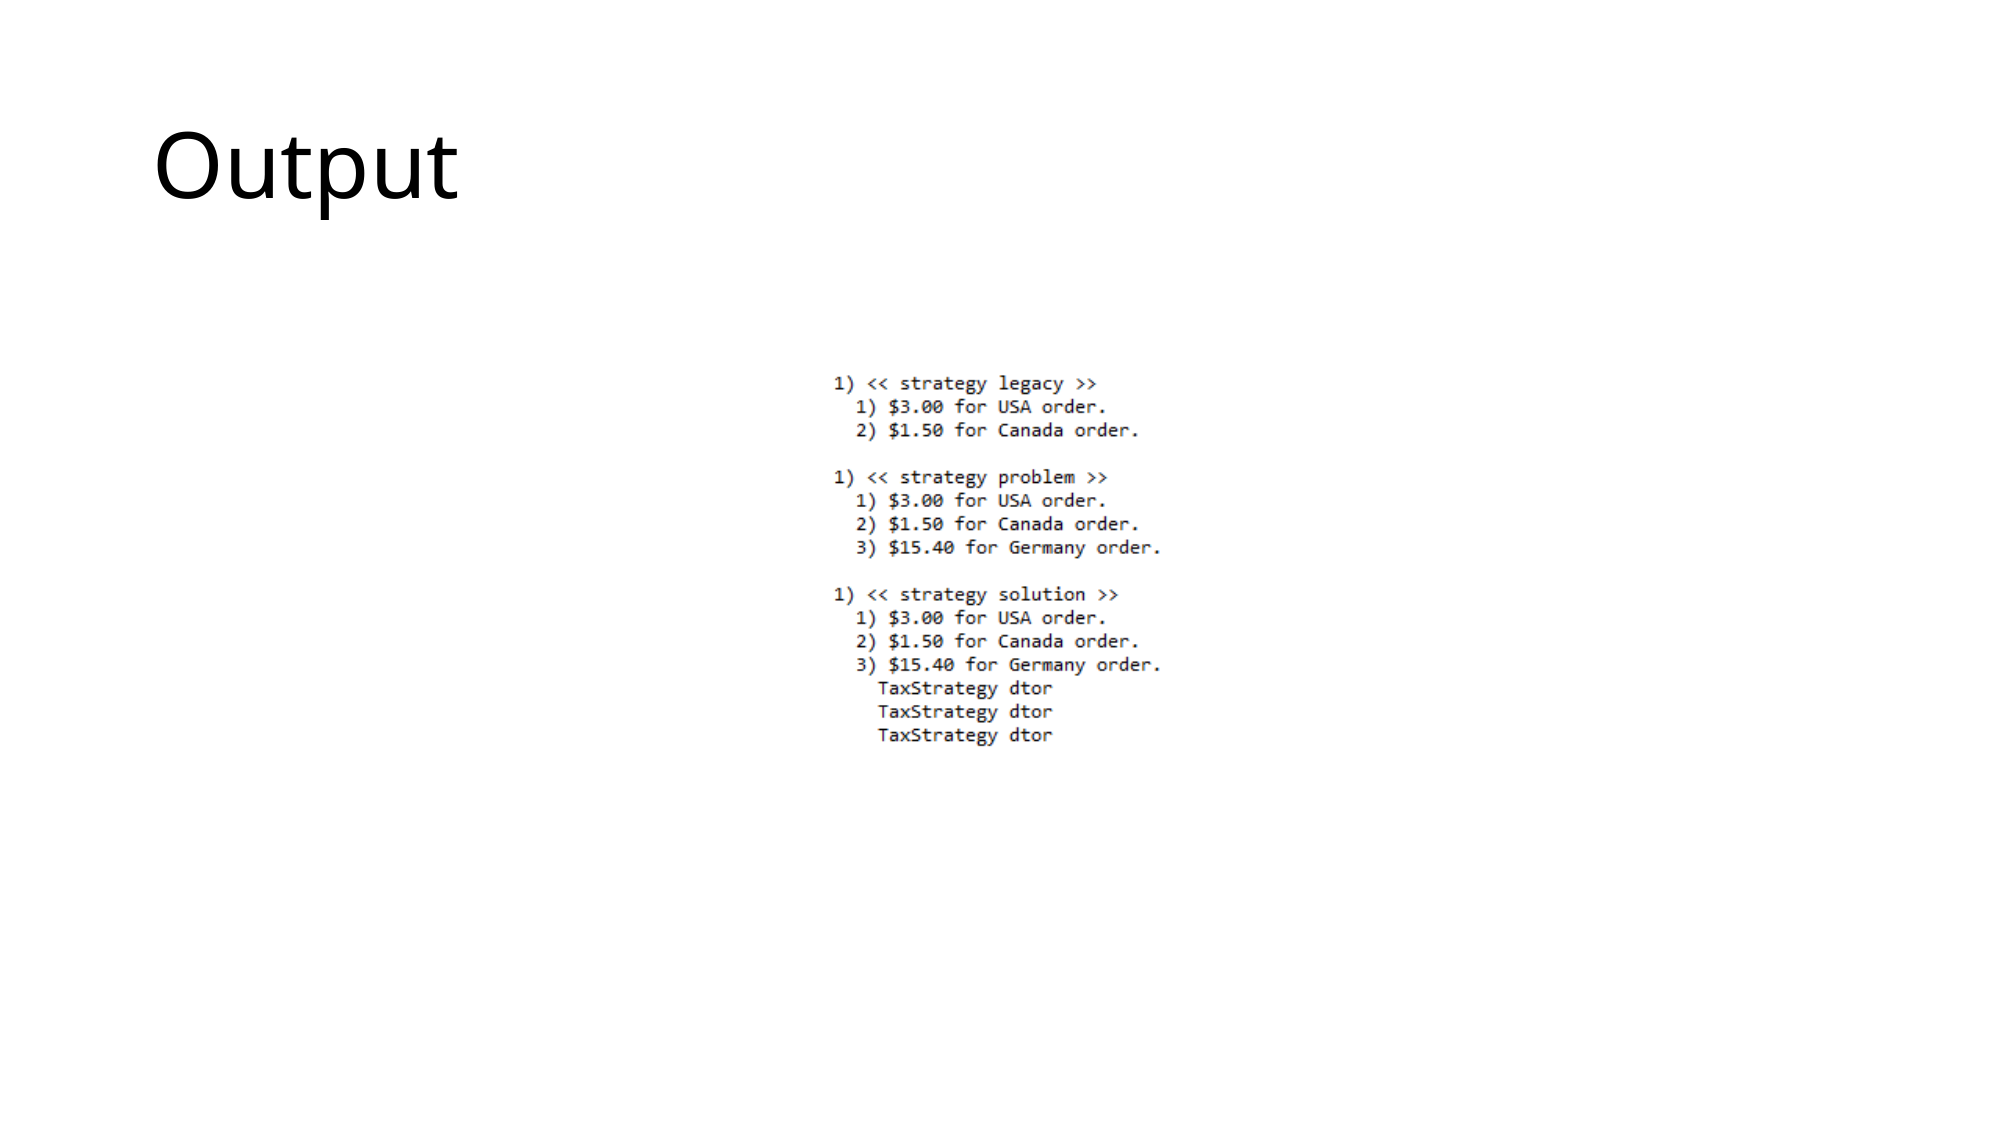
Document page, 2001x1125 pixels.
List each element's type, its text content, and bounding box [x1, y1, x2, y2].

title Output [137, 59, 1863, 278]
picture [831, 371, 1169, 754]
